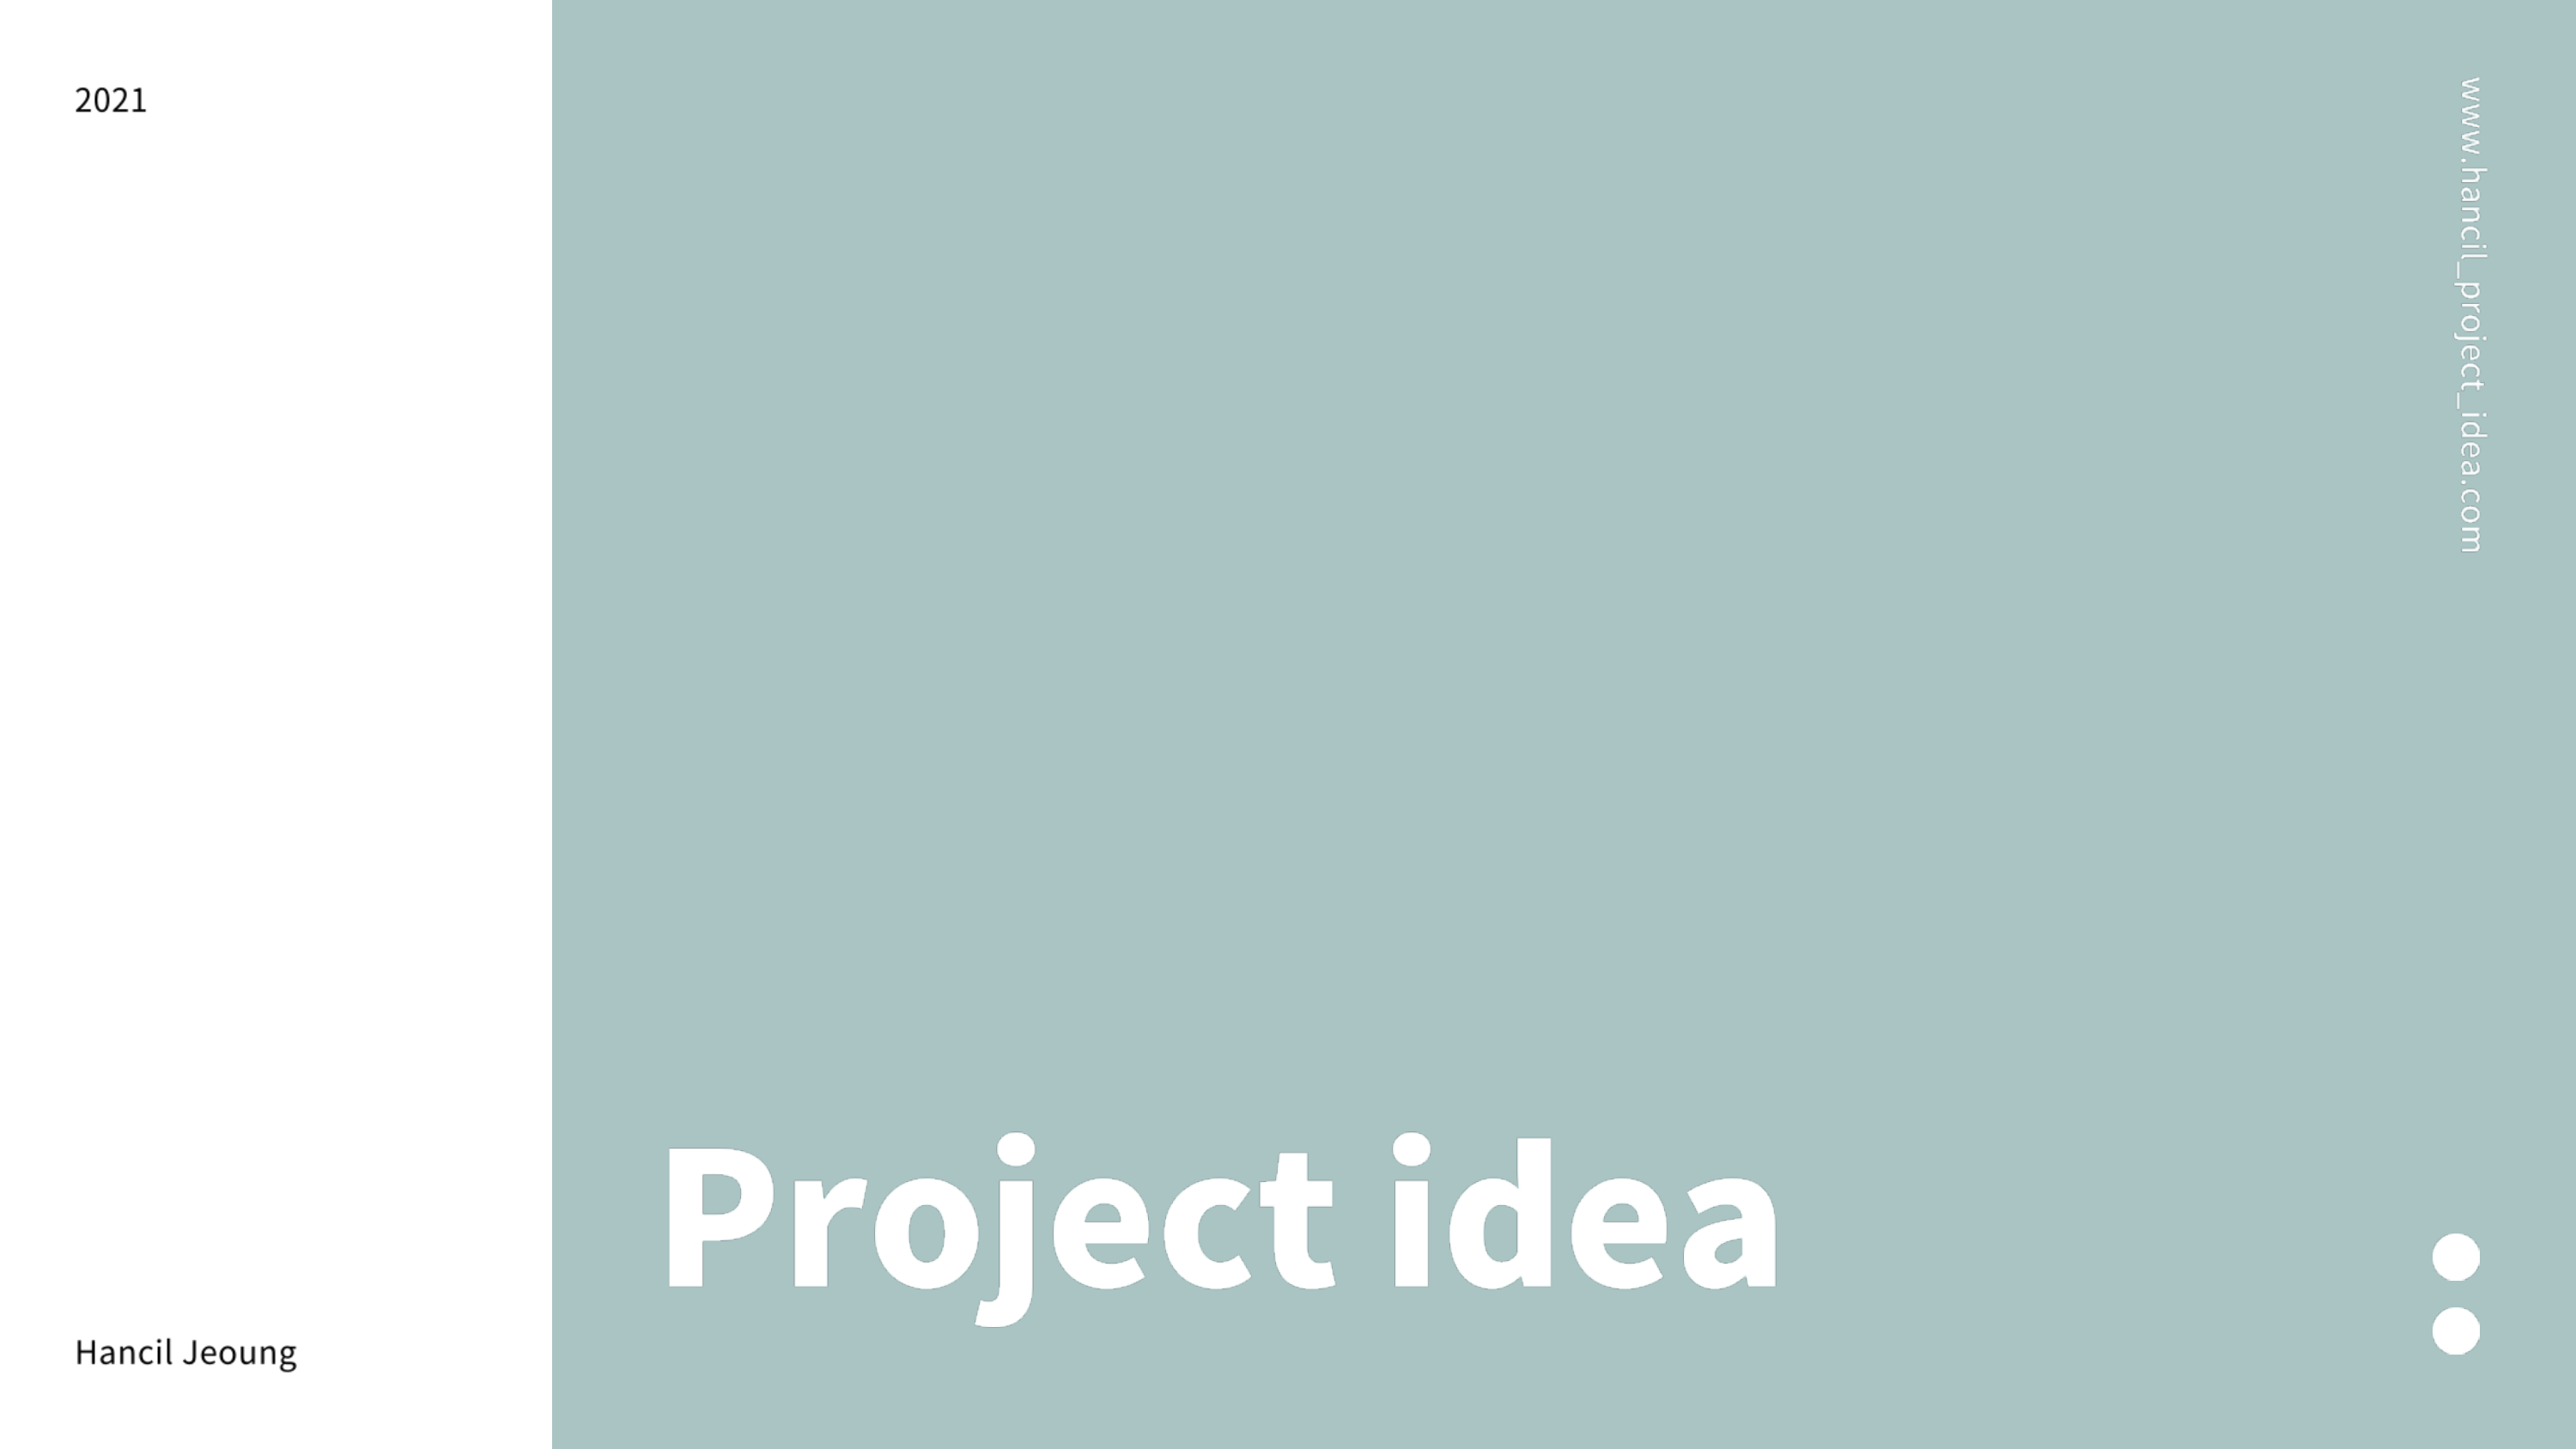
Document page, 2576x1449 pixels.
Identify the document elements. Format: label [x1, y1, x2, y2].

picture [69, 70, 163, 130]
picture [615, 1051, 1873, 1413]
picture [2221, 288, 2576, 352]
text_box [552, 0, 2576, 1449]
picture [69, 1323, 313, 1387]
text_box [2433, 1234, 2480, 1355]
